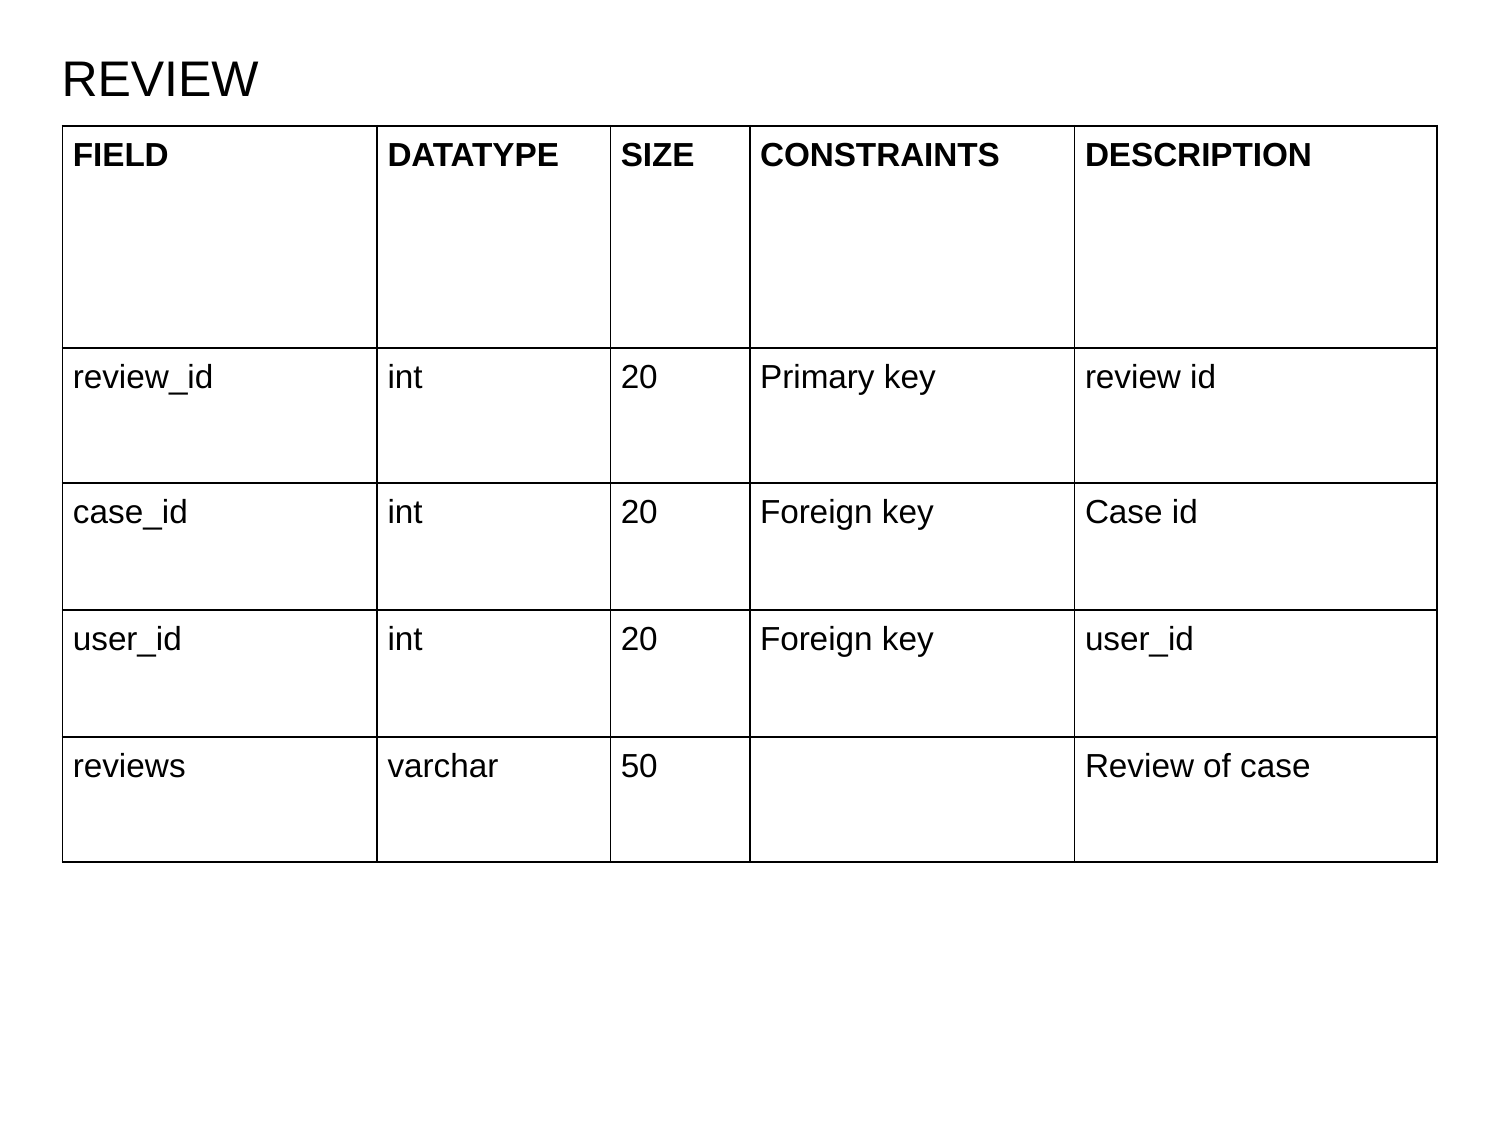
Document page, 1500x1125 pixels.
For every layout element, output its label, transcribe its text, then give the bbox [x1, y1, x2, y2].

table_cell int [378, 611, 610, 736]
table_cell user_id [63, 611, 376, 736]
table_cell review_id [63, 349, 376, 482]
table_cell review id [1075, 349, 1436, 482]
table_cell Foreign key [751, 484, 1074, 609]
table_header SIZE [611, 127, 749, 347]
table_cell Case id [1075, 484, 1436, 609]
table_cell 20 [611, 484, 749, 609]
table_header DESCRIPTION [1075, 127, 1436, 347]
table_cell Review of case [1075, 738, 1436, 861]
table_cell Primary key [751, 349, 1074, 482]
table_cell reviews [63, 738, 376, 861]
table_cell int [378, 484, 610, 609]
table_header CONSTRAINTS [751, 127, 1074, 347]
table_cell Foreign key [751, 611, 1074, 736]
table_cell case_id [63, 484, 376, 609]
table_cell user_id [1075, 611, 1436, 736]
table_header FIELD [63, 127, 376, 347]
table_cell 20 [611, 611, 749, 736]
table_cell 20 [611, 349, 749, 482]
text_box REVIEW [46, 38, 274, 294]
table_cell 50 [611, 738, 749, 861]
table_cell int [378, 349, 610, 482]
table_cell varchar [378, 738, 610, 861]
table_header DATATYPE [378, 127, 610, 347]
table_cell [751, 738, 1074, 861]
